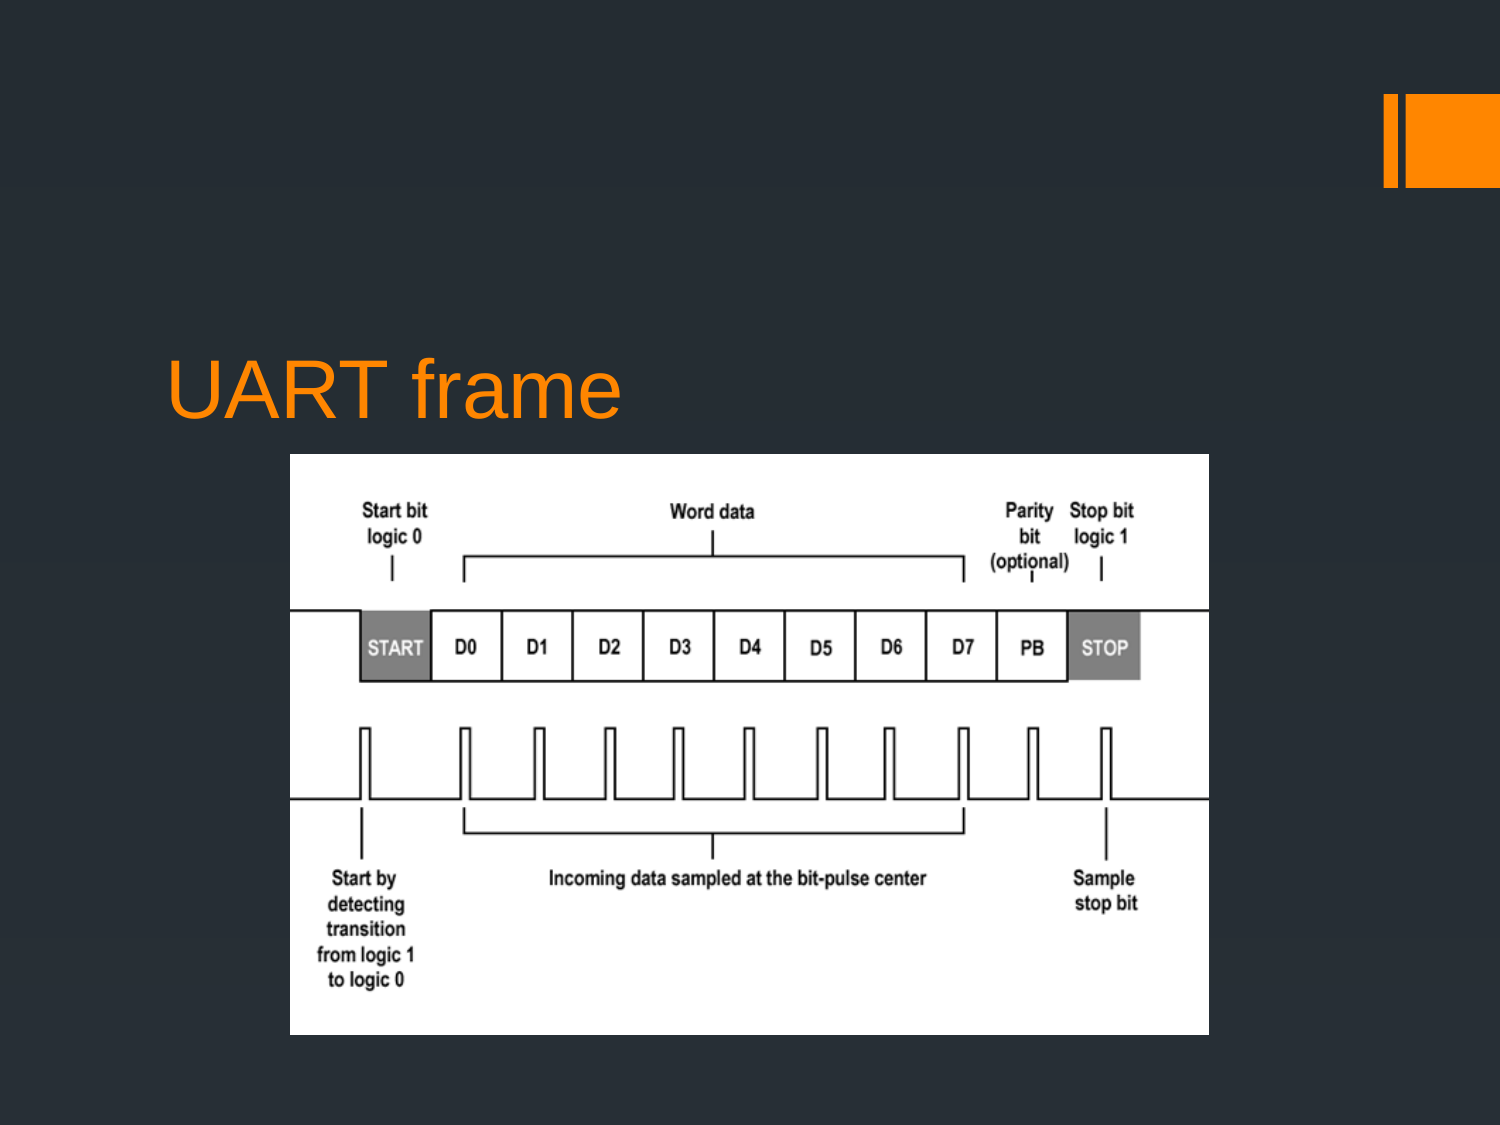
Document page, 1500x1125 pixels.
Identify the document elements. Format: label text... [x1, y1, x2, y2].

title UART frame [150, 253, 1350, 443]
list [290, 453, 1210, 1036]
